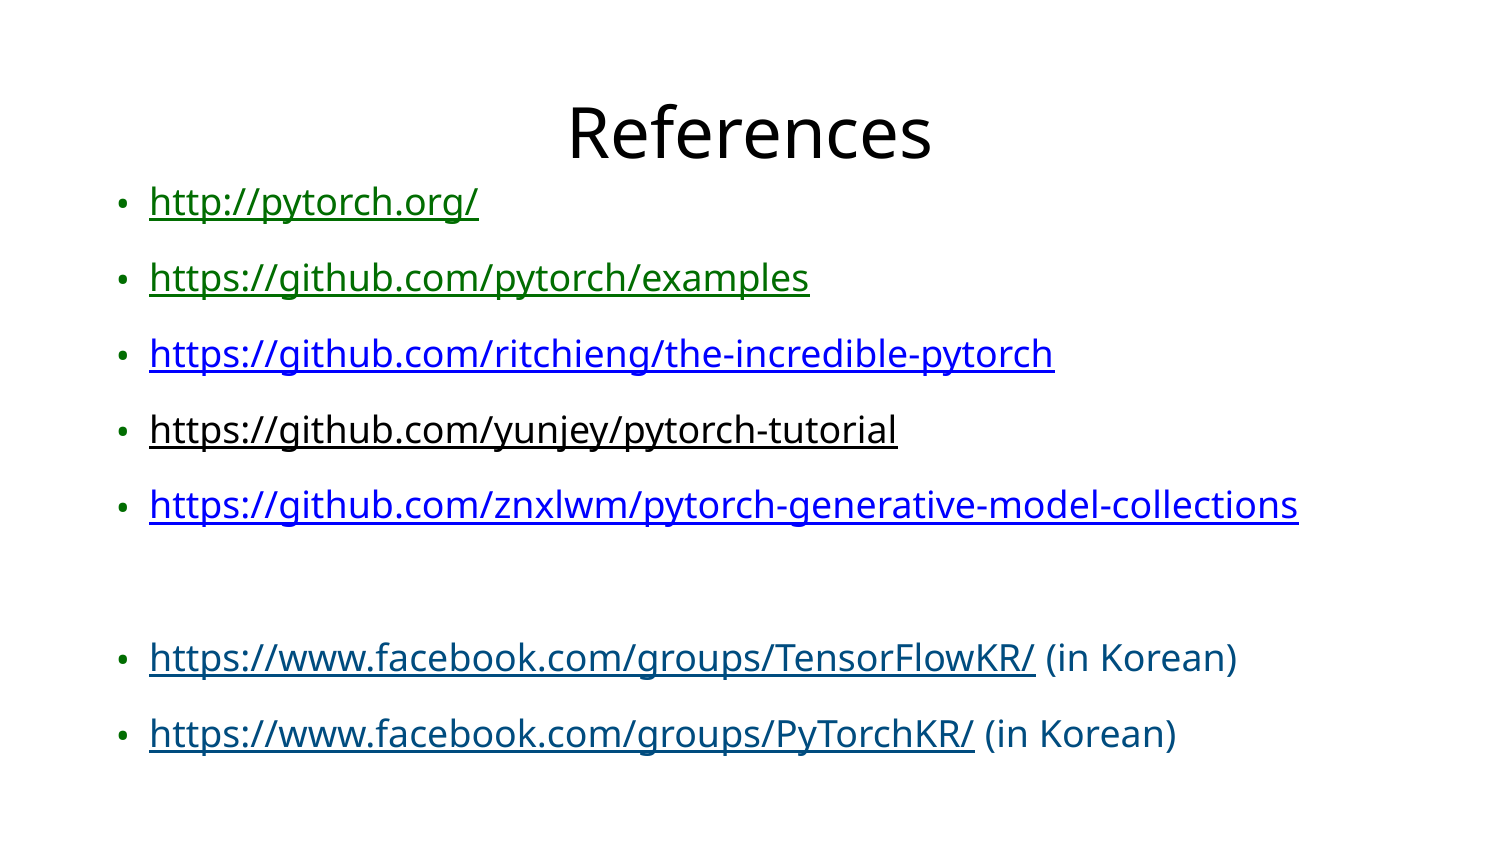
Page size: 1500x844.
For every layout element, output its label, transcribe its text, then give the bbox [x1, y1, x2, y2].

title References [70, 50, 1430, 210]
list http://pytorch.org/ https://github.com/pytorch/examples https://github.com/ritchieng/the-incredible-pytorch https://github.com/yunjey/pytorch-tutorial https://github.com/znxlwm/pytorch-generative-model-collections https://www.facebook.com/groups/TensorFlowKR/ (in Korean) https://www.facebook.com/groups/PyTorchKR/ (in Korean) [81, 211, 1407, 727]
